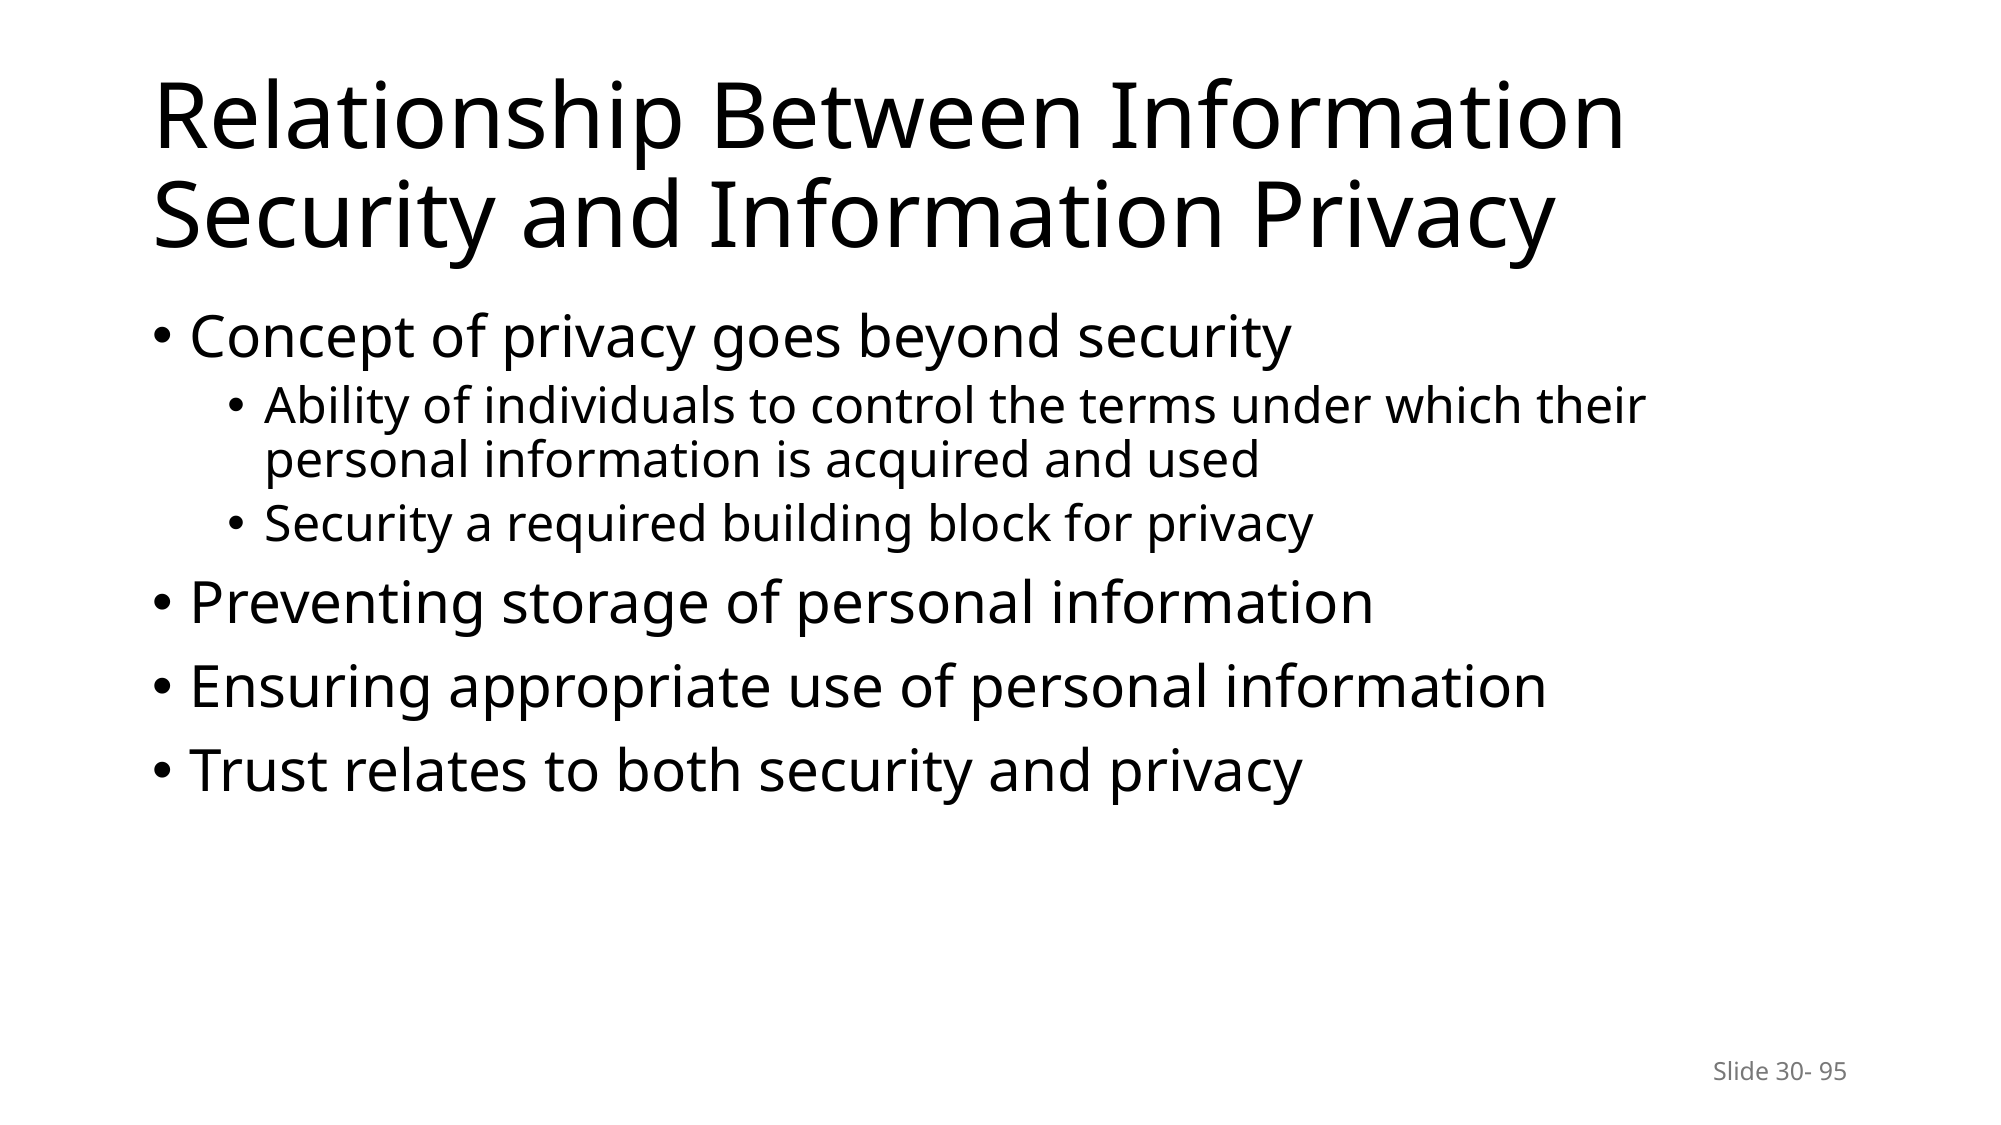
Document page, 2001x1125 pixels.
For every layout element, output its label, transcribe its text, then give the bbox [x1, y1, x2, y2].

list Concept of privacy goes beyond security Ability of individuals to control the terms under which their personal information is acquired and used Security a required building block for privacy Preventing storage of personal information Ensuring appropriate use of personal information Trust relates to both security and privacy [137, 299, 1863, 1014]
slide_number Slide 30- 95 [1412, 1042, 1863, 1103]
title Relationship Between Information Security and Information Privacy [137, 59, 1863, 278]
